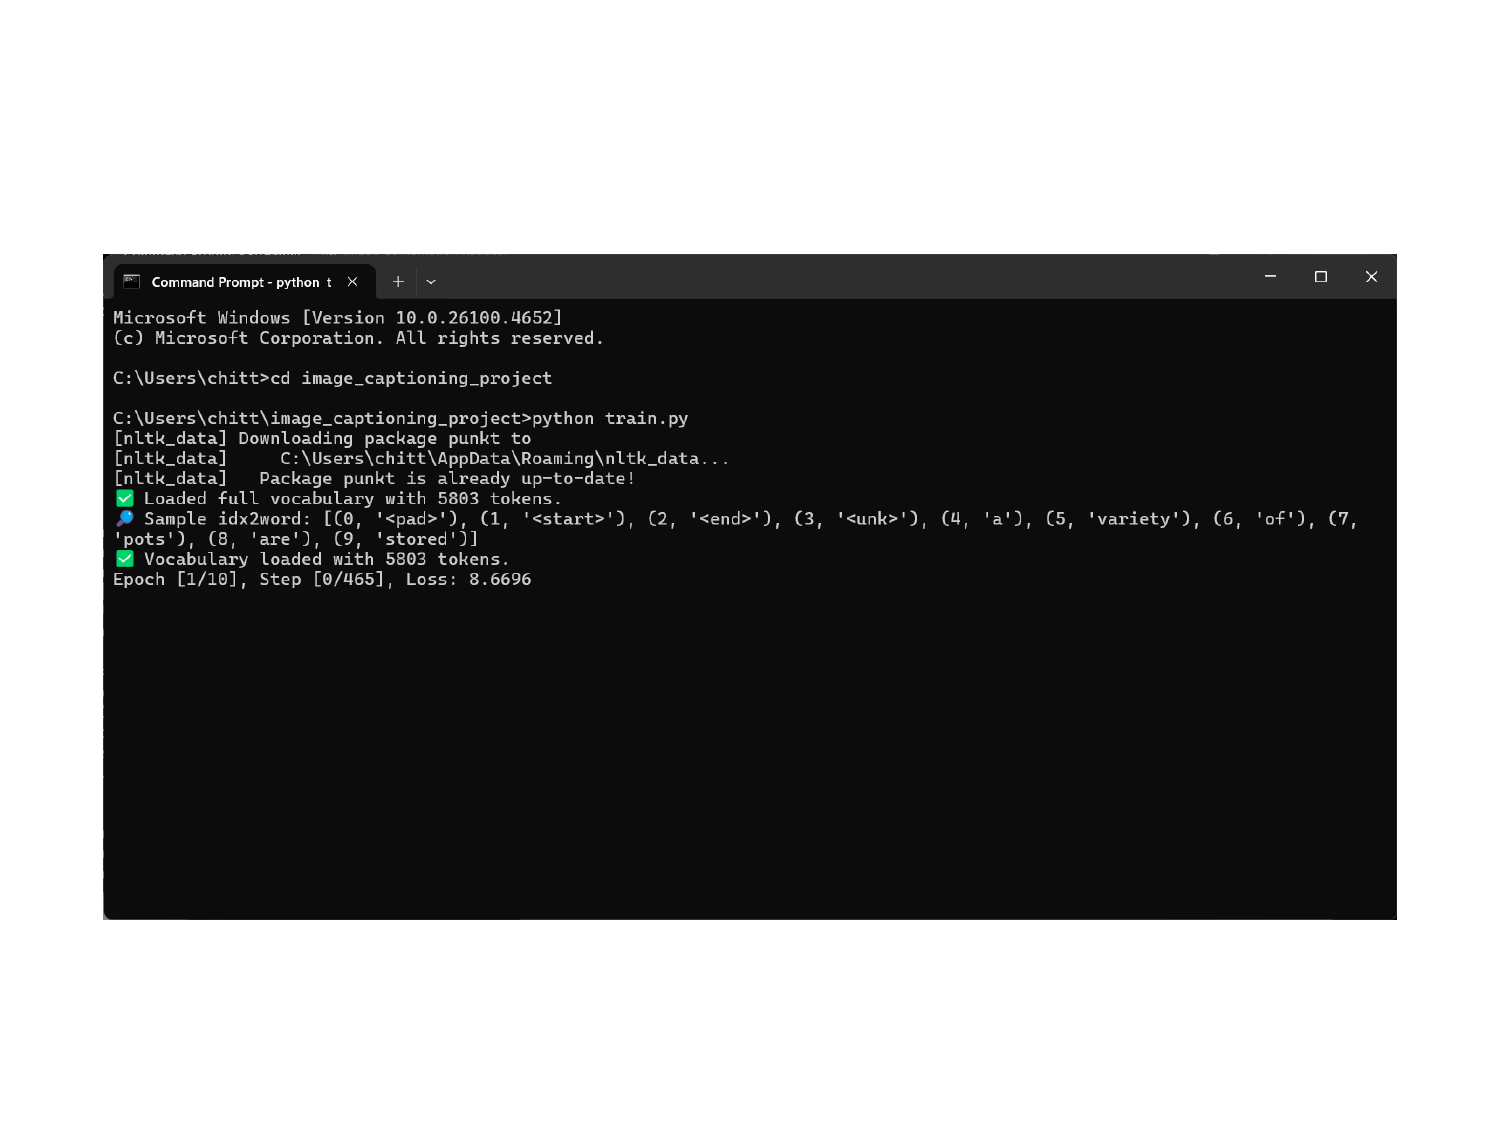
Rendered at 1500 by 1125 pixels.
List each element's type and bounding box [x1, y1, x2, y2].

list [103, 254, 1397, 920]
